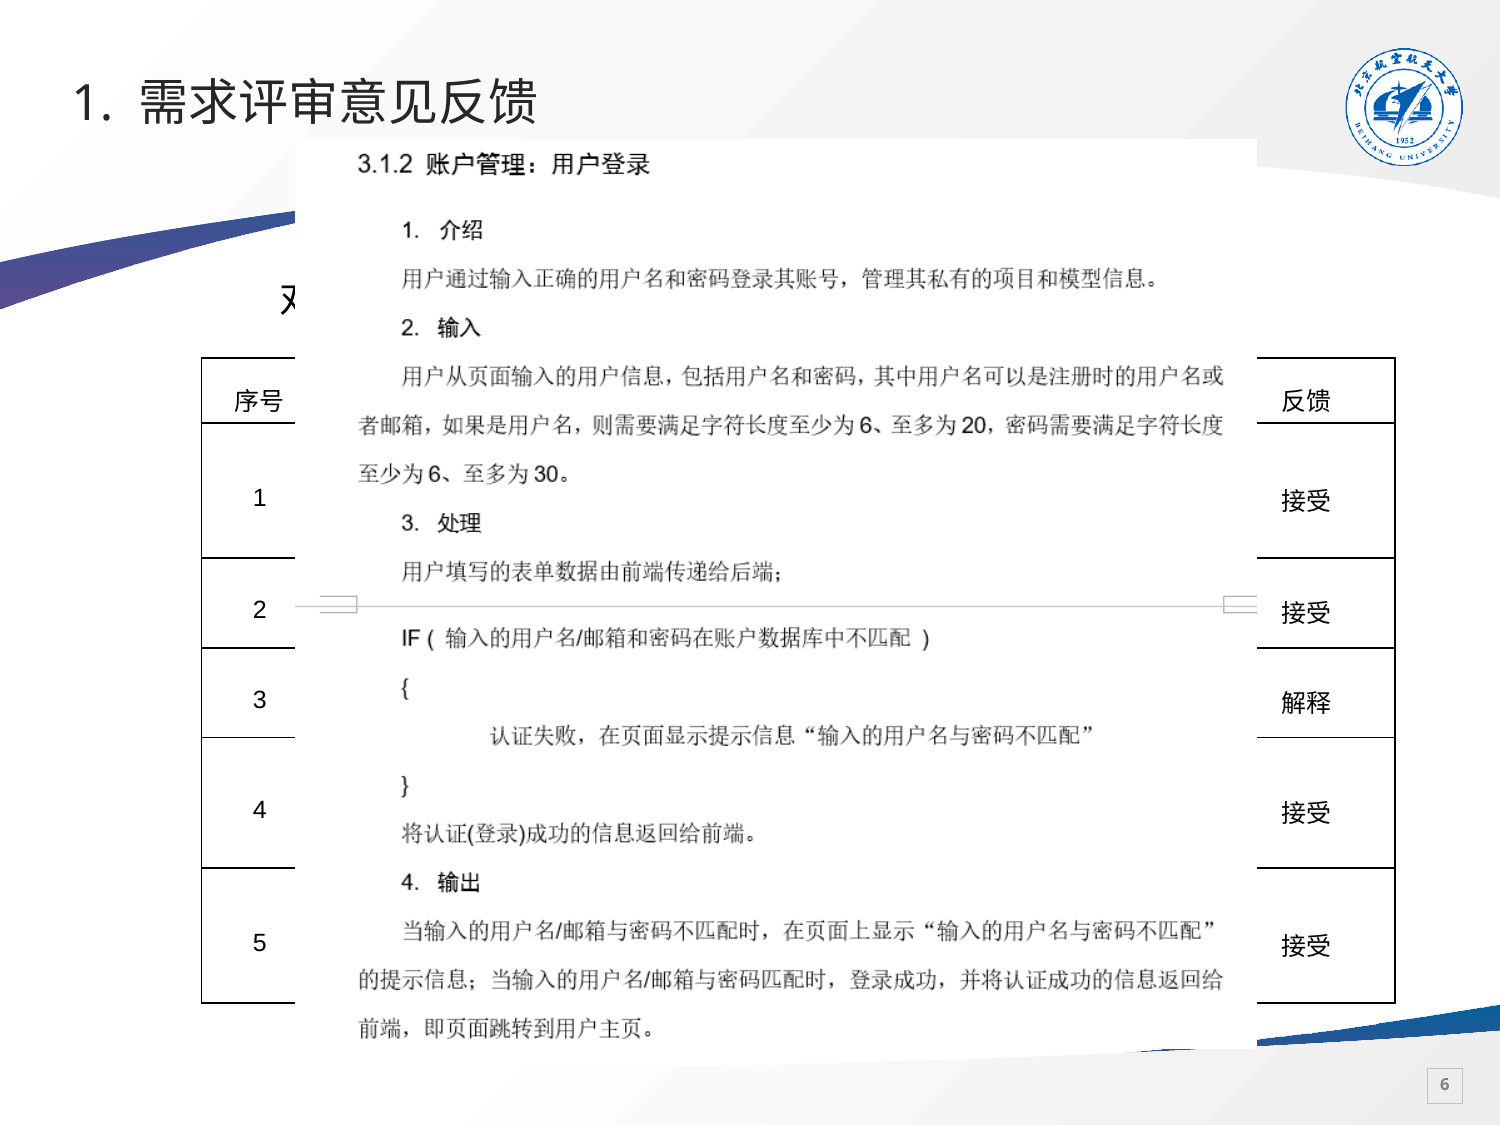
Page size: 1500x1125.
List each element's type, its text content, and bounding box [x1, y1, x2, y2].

table_cell 接受 [1258, 738, 1394, 867]
table_cell 2 [202, 559, 295, 647]
table_cell 4 [202, 738, 295, 867]
picture [295, 139, 1258, 1049]
table_header 序号 [202, 359, 295, 422]
table_cell 接受 [1258, 559, 1394, 647]
title 1. 需求评审意见反馈 [59, 60, 1296, 149]
table_cell 接受 [1258, 869, 1394, 1002]
picture [1345, 48, 1468, 166]
table_cell 解释 [1258, 649, 1394, 737]
table_cell 接受 [1258, 424, 1394, 557]
table_header 反馈 [1258, 359, 1394, 422]
table_cell 5 [202, 869, 295, 1002]
table_cell 3 [202, 649, 295, 737]
text_box 对B组的需求评审意见反馈 [264, 244, 295, 328]
table_cell 1 [202, 424, 295, 557]
